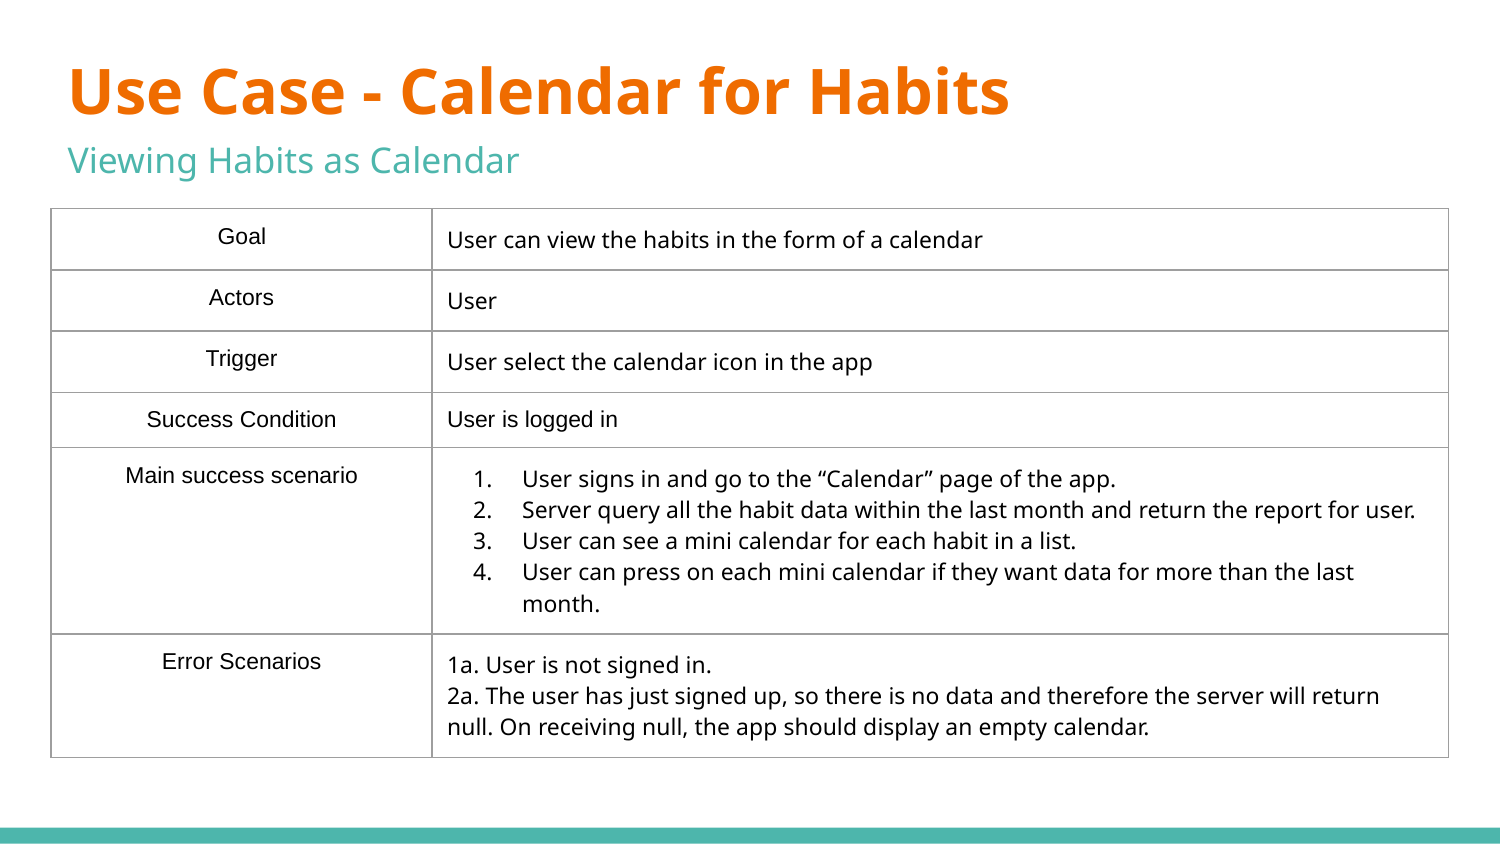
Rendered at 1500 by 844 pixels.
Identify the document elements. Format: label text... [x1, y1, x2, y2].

table_cell Success Condition [52, 393, 431, 447]
table_cell Error Scenarios [52, 635, 431, 757]
table_header User can view the habits in the form of a calendar [433, 209, 1448, 269]
table_cell User [433, 271, 1448, 330]
table_cell Main success scenario [52, 448, 431, 633]
table_cell Trigger [52, 332, 431, 392]
table_header Goal [52, 209, 431, 269]
title Use Case - Calendar for Habits [52, 32, 1451, 149]
table_cell User select the calendar icon in the app [433, 332, 1448, 392]
table_cell 1a. User is not signed in. 2a. The user has just signed up, so there is no data and therefore the server will return null. On receiving null, the app should display an empty calendar. [433, 635, 1448, 757]
text_box Viewing Habits as Calendar [52, 122, 1448, 187]
table_cell Actors [52, 271, 431, 330]
table_cell User is logged in [433, 393, 1448, 447]
table_cell User signs in and go to the “Calendar” page of the app. Server query all the habit data within the last month and return the report for user. User can see a mini calendar for each habit in a list. User can press on each mini calendar if they want data for more than the last month. [433, 448, 1448, 633]
